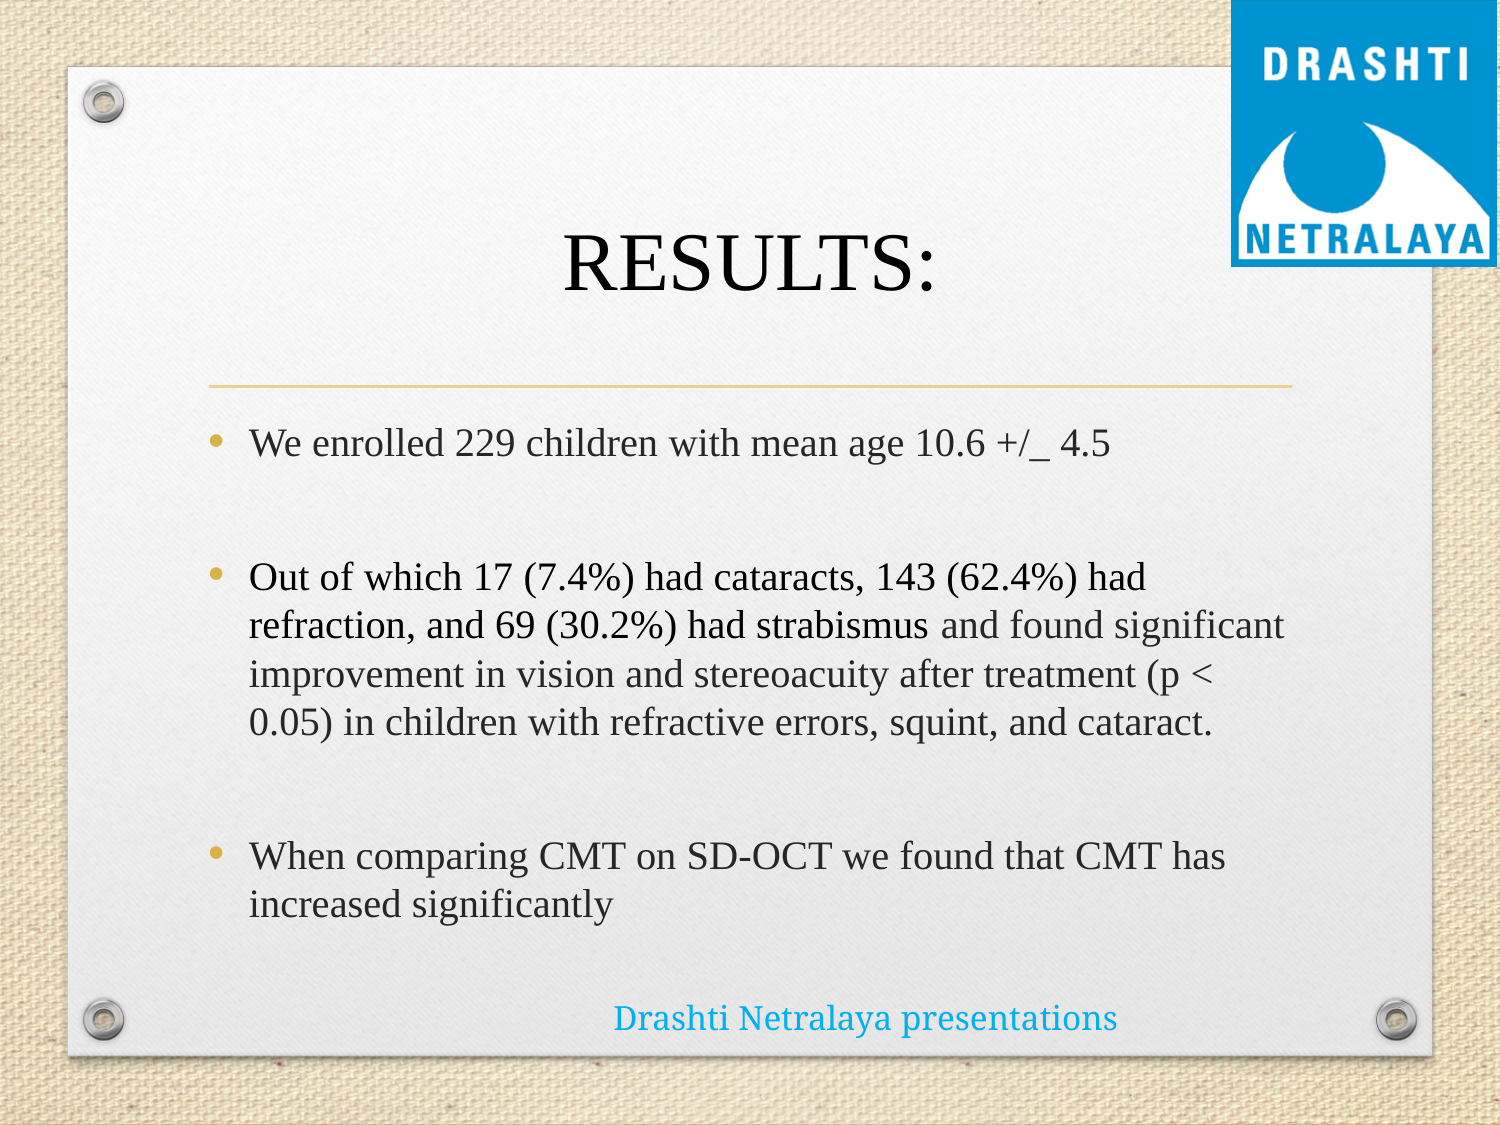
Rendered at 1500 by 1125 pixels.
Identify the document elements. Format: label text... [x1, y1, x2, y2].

picture [1299, 48, 1319, 80]
picture [1396, 48, 1418, 80]
picture [1460, 48, 1467, 80]
text_box Drashti Netralaya presentations [598, 990, 1375, 1045]
picture [0, 0, 1500, 1125]
title RESULTS: [193, 150, 1309, 365]
picture [1364, 47, 1386, 81]
list We enrolled 229 children with mean age 10.6 +/_ 4.5 Out of which 17 (7.4%) had cataracts, 143 (62.4%) had refraction, and 69 (30.2%) had strabismus and found significant improvement in vision and stereoacuity after treatment (p < 0.05) in children with refractive errors, squint, and cataract. When comparing CMT on SD-OCT we found that CMT has increased significantly [193, 408, 1309, 974]
picture [1239, 123, 1489, 259]
picture [1428, 48, 1450, 80]
picture [1329, 48, 1355, 80]
picture [1265, 48, 1287, 80]
